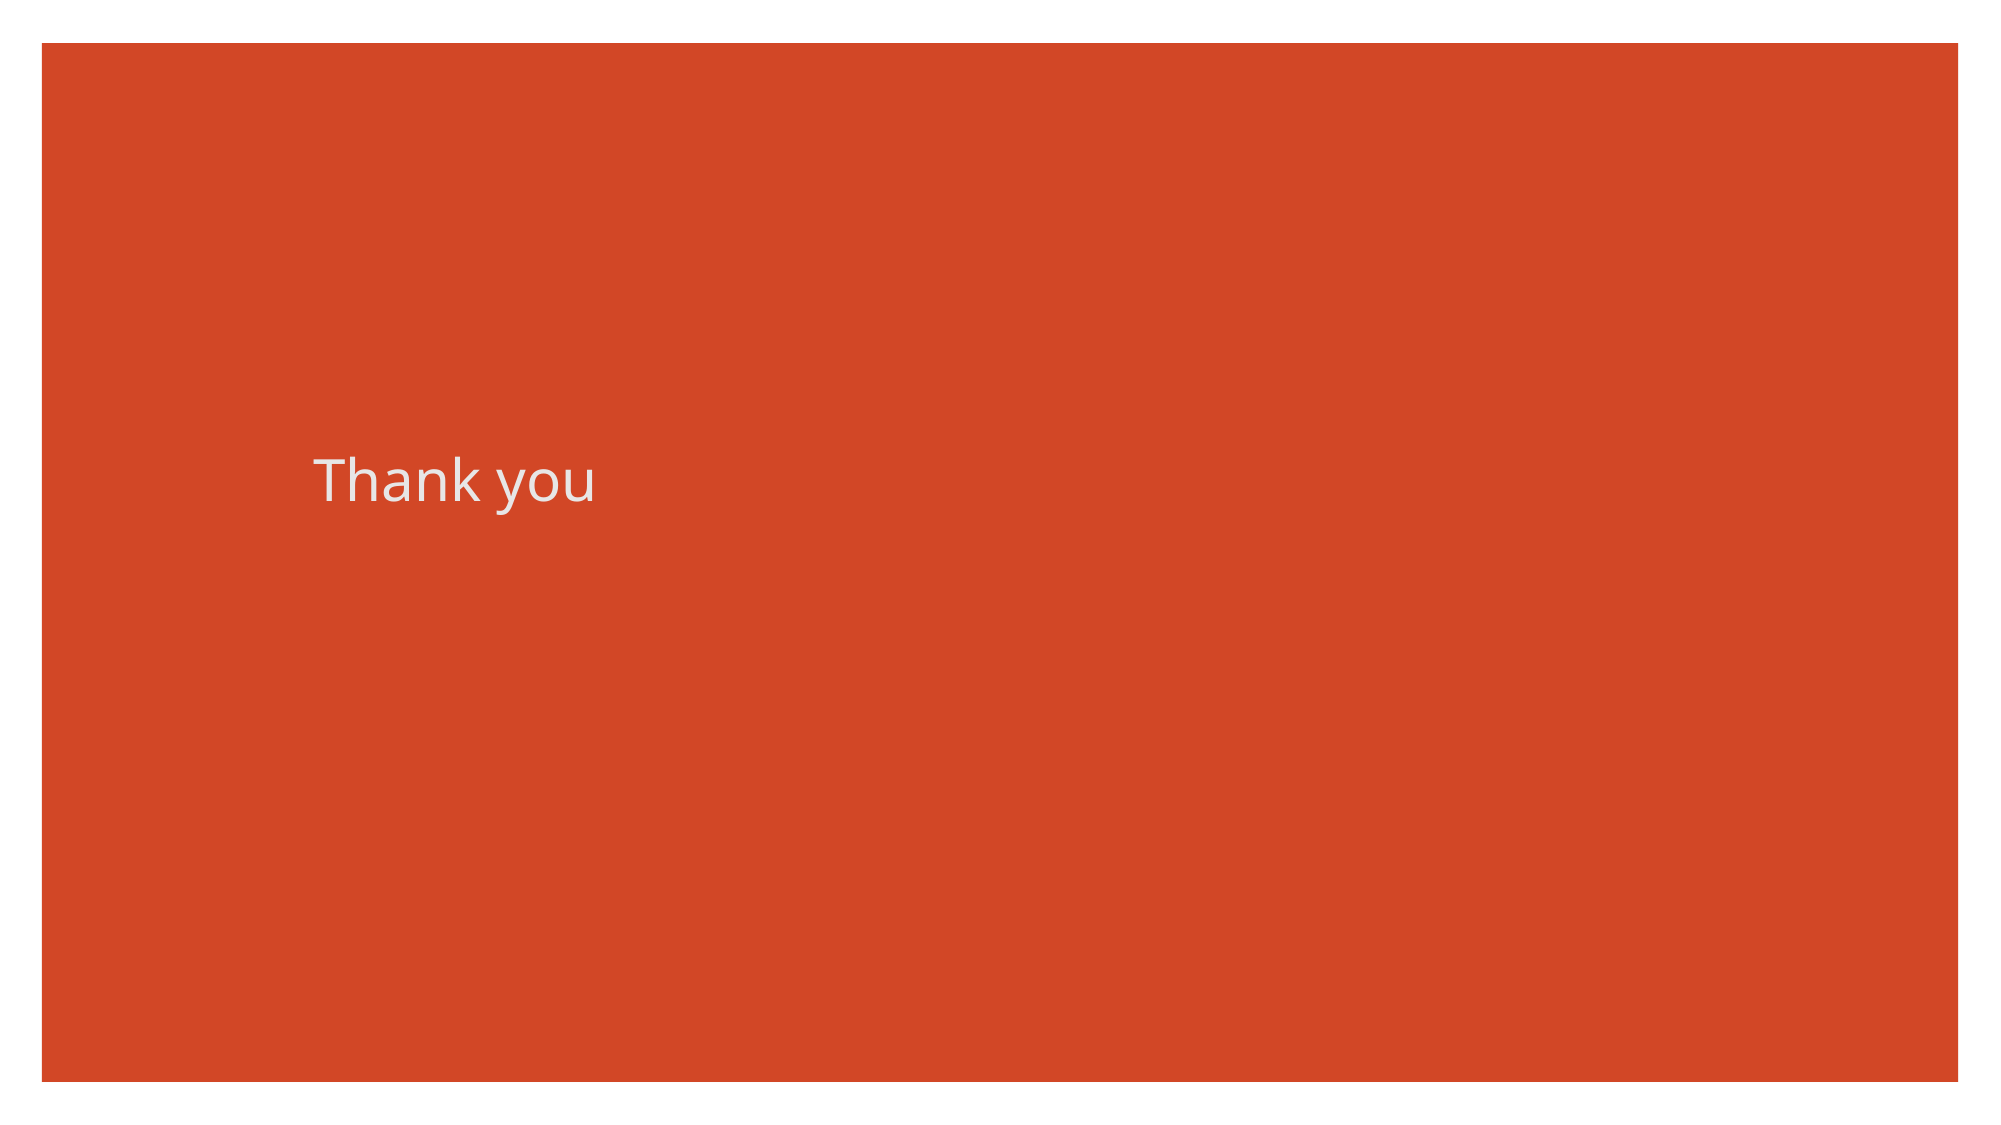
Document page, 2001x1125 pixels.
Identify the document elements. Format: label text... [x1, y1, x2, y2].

title Thank you [298, 259, 1486, 526]
